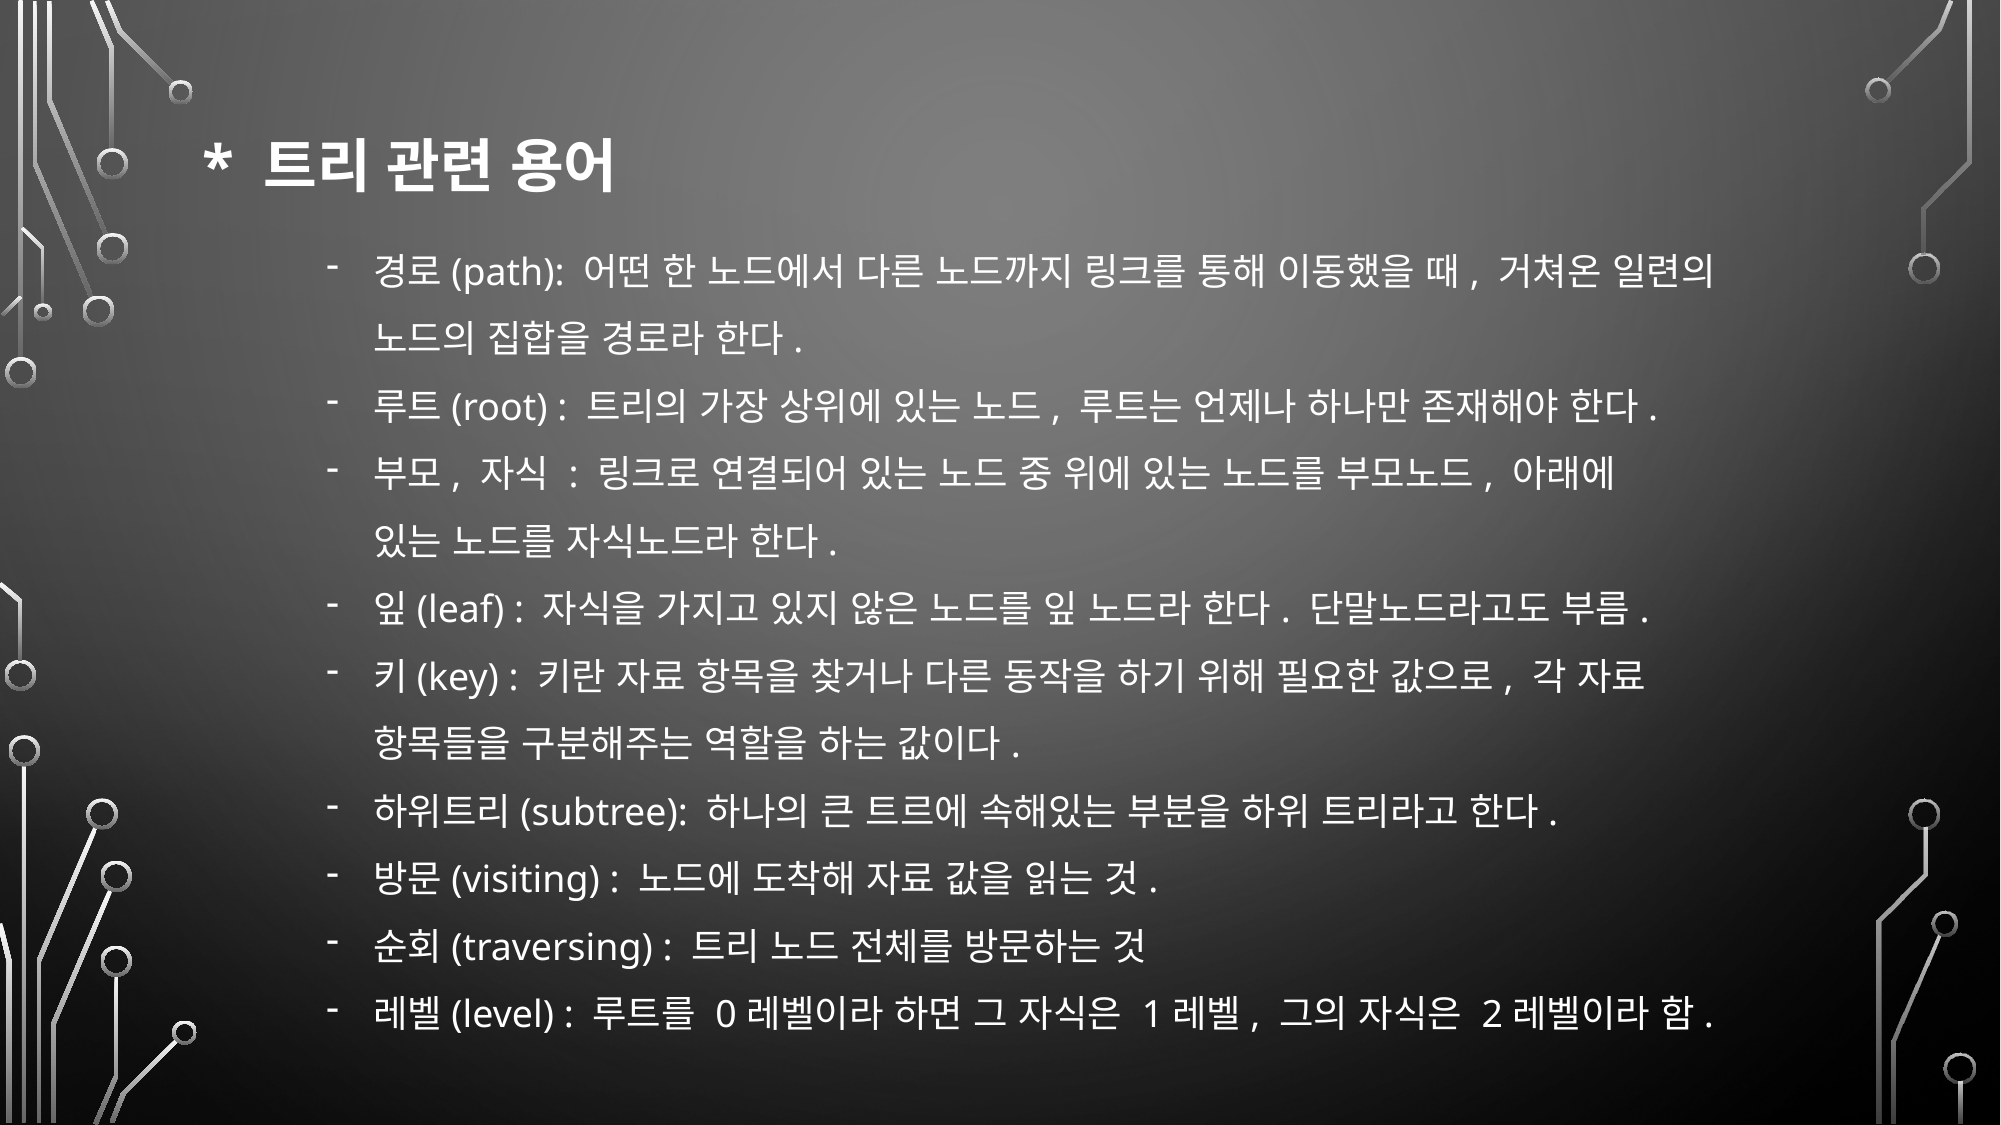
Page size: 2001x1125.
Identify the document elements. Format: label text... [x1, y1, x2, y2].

text_box * 트리 관련 용어 [187, 97, 1813, 240]
text_box 경로(path): 어떤 한 노드에서 다른 노드까지 링크를 통해 이동했을 때, 거쳐온 일련의 노드의 집합을 경로라 한다. 루트(root) : 트리의 가장 상위에 있는 노드, 루트는 언제나 하나만 존재해야 한다. 부모, 자식 : 링크로 연결되어 있는 노드 중 위에 있는 노드를 부모노드, 아래에 있는 노드를 자식노드라 한다. 잎(leaf) : 자식을 가지고 있지 않은 노드를 잎 노드라 한다. 단말노드라고도 부름. 키(key) : 키란 자료 항목을 찾거나 다른 동작을 하기 위해 필요한 값으로, 각 자료 항목들을 구분해주는 역할을 하는 값이다. 하위트리(subtree): 하나의 큰 트르에 속해있는 부분을 하위 트리라고 한다. 방문(visiting) : 노드에 도착해 자료 값을 읽는 것. 순회(traversing) : 트리 노드 전체를 방문하는 것 레벨(level) : 루트를 0레벨이라 하면 그 자식은 1레벨, 그의 자식은 2레벨이라 함. [311, 217, 1731, 1043]
